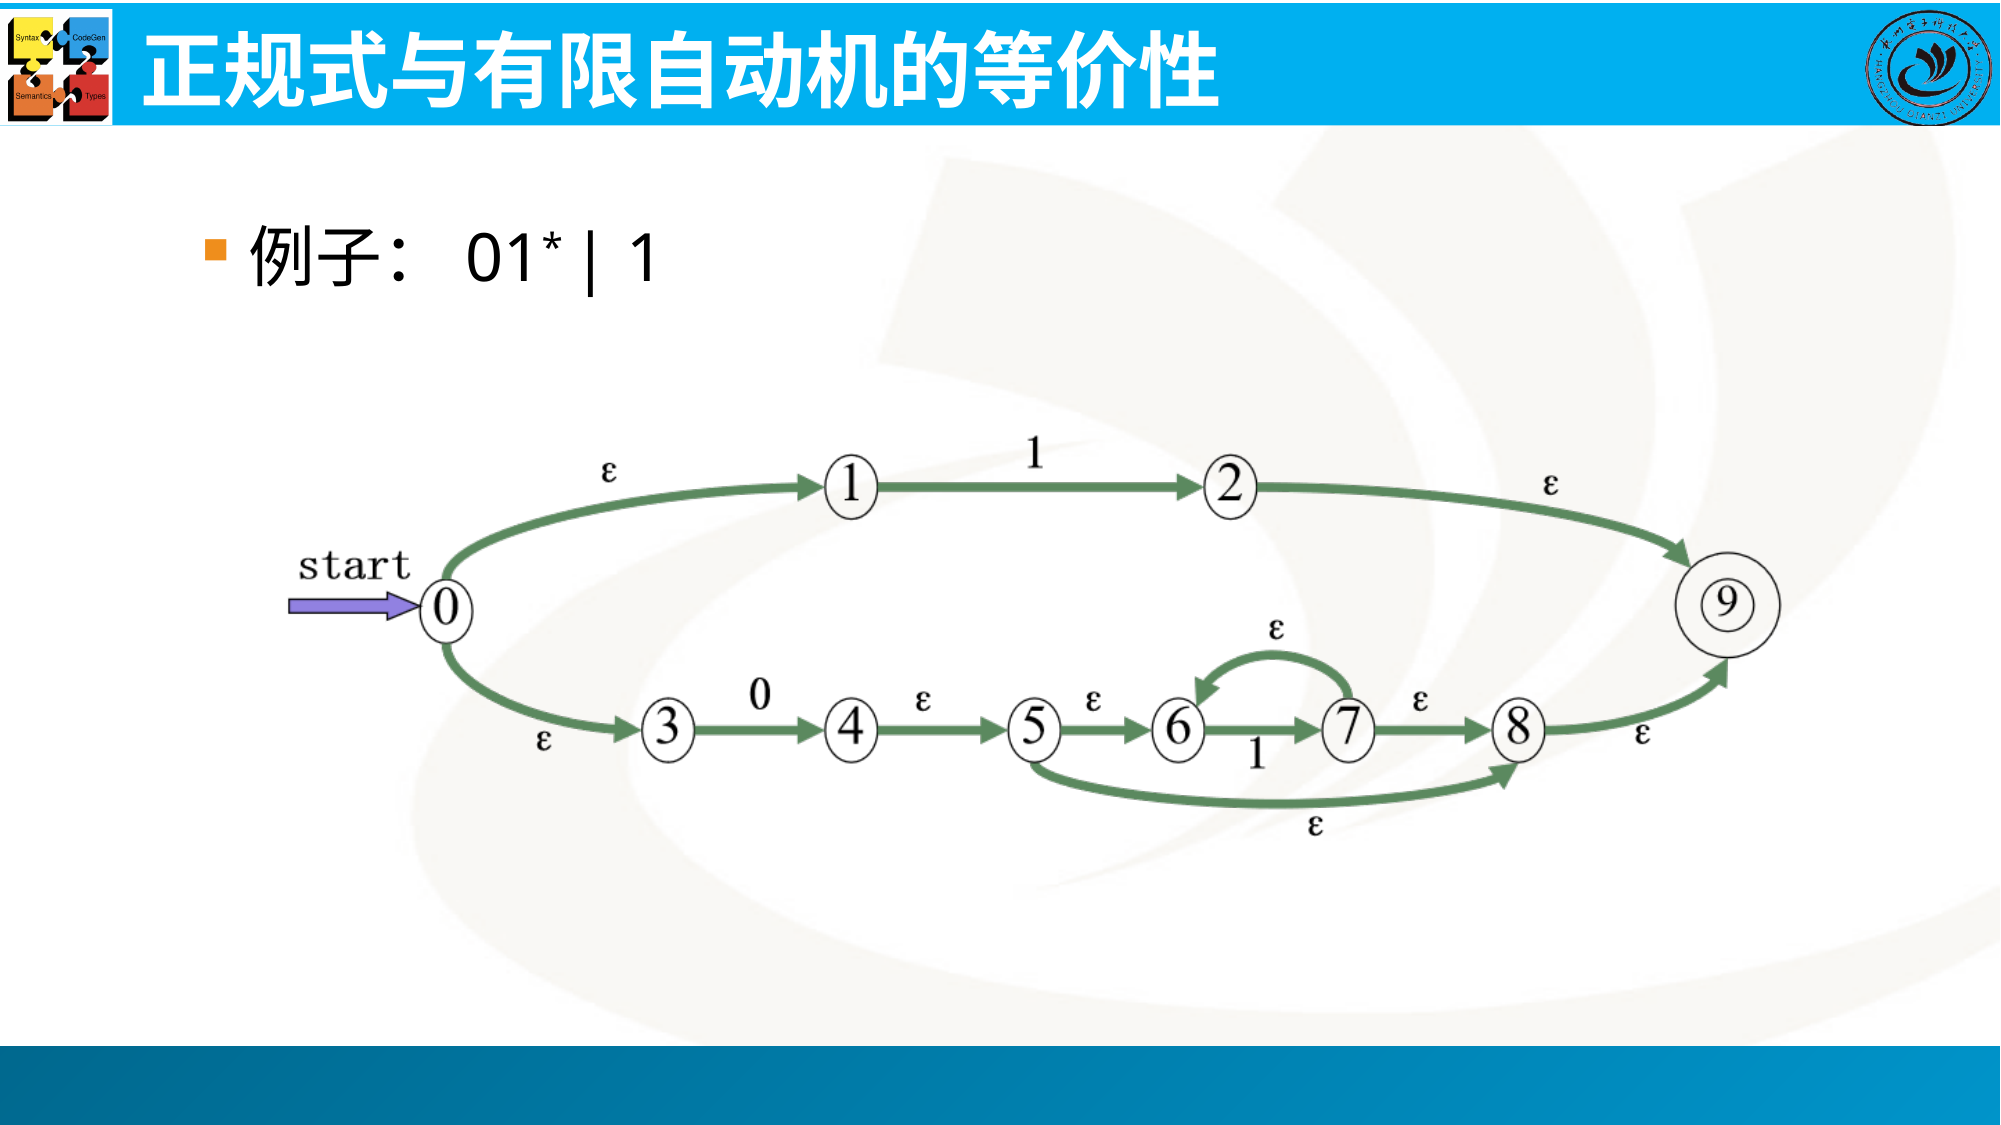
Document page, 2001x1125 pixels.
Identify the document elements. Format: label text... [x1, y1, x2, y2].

title 正规式与有限自动机的等价性 [125, 6, 1934, 126]
picture [276, 415, 1783, 863]
slide_number [761, 1042, 1196, 1118]
text_box 例子：01* | 1 [112, 207, 1105, 291]
